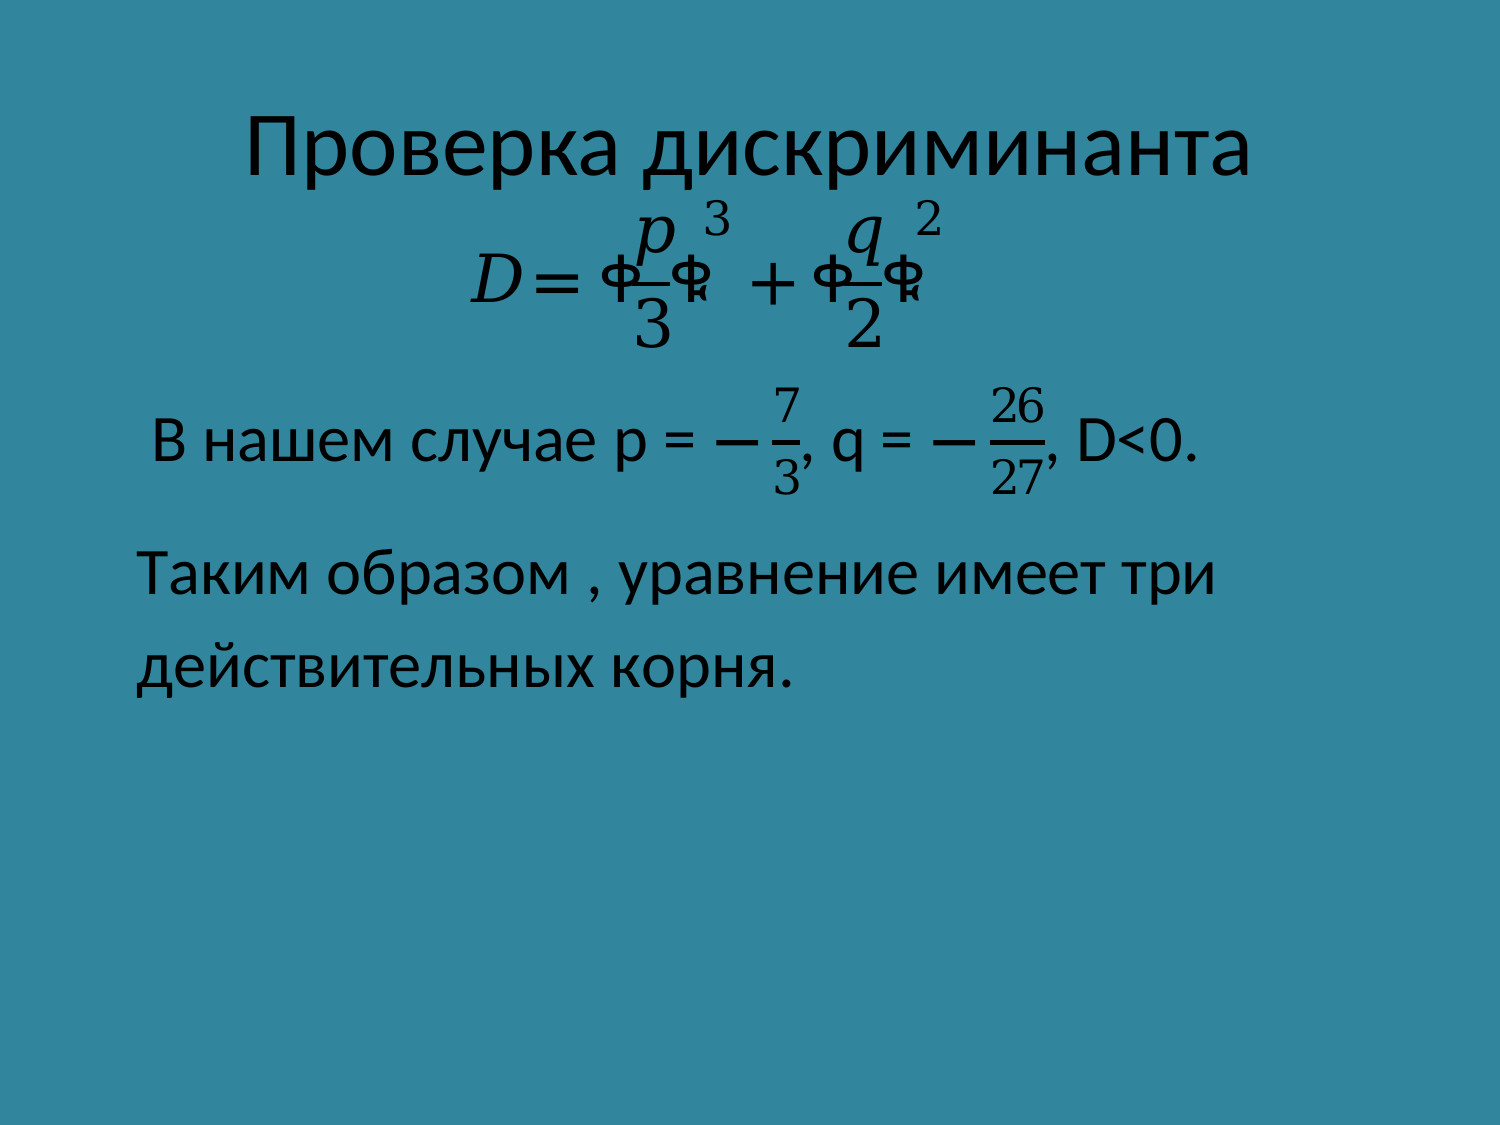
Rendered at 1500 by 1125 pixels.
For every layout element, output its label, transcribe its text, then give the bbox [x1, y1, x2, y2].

title Проверка дискриминанта [75, 45, 1425, 233]
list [135, 196, 1273, 955]
